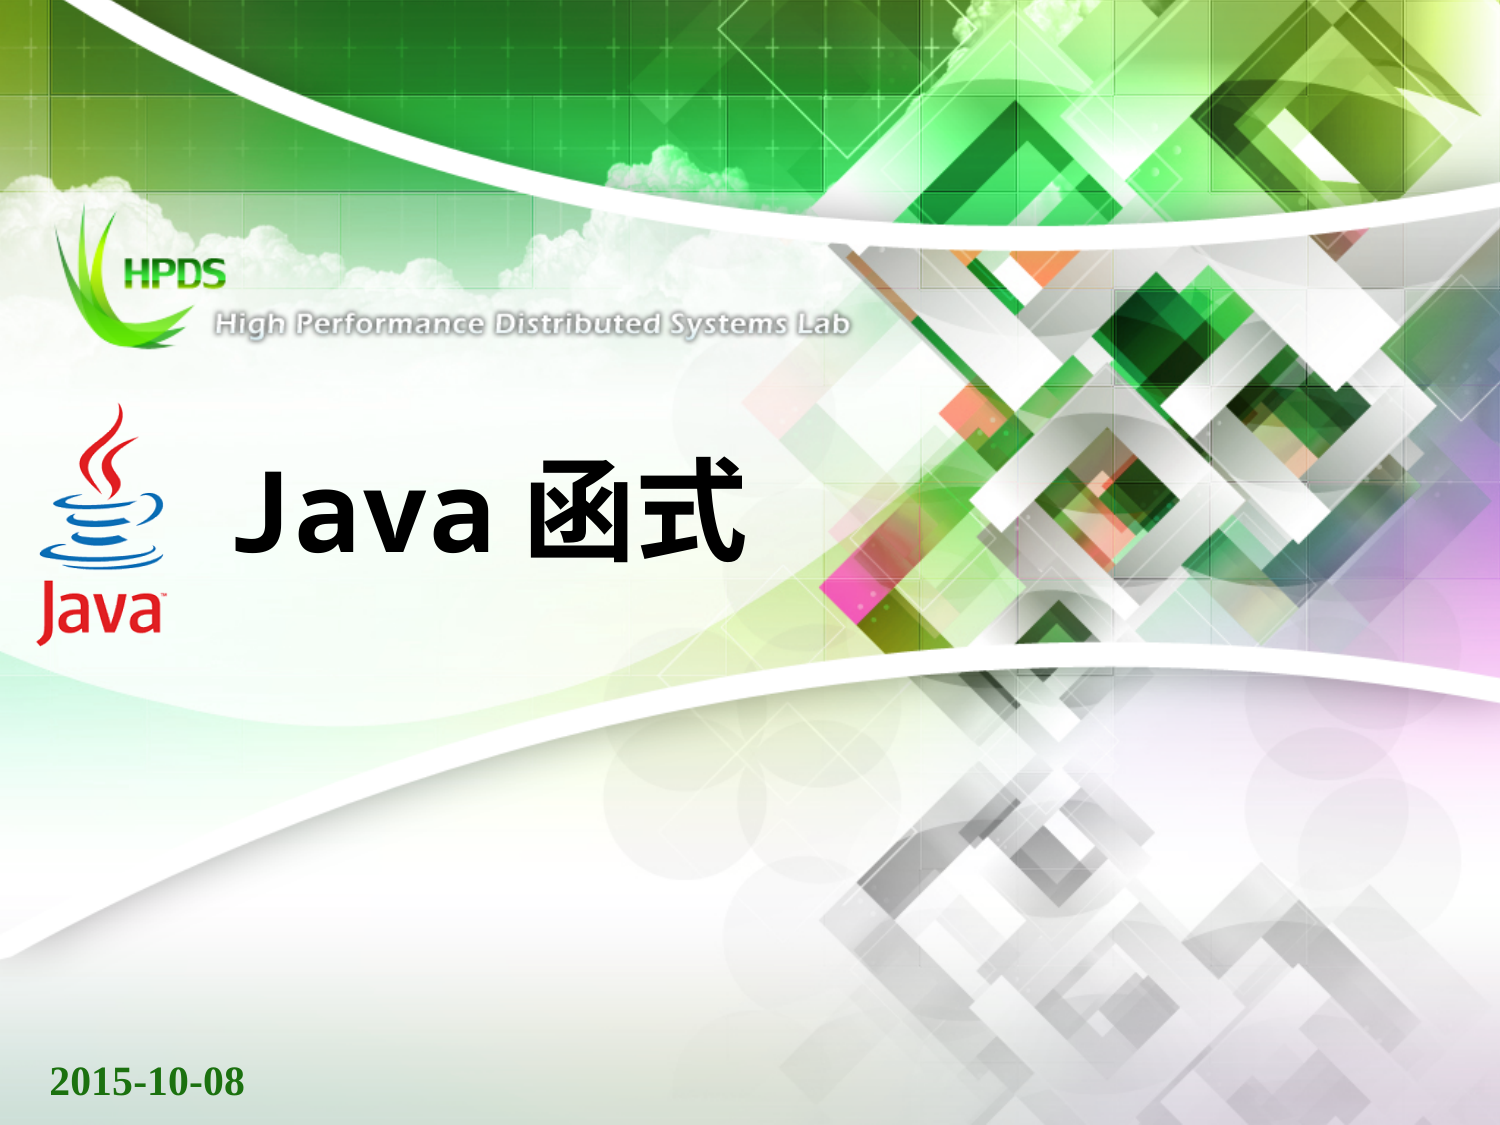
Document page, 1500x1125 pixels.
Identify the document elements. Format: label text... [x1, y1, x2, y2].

text_box Java函式 [251, 432, 763, 583]
text_box 2015-10-08 [34, 1046, 261, 1112]
picture [0, 0, 1500, 1125]
